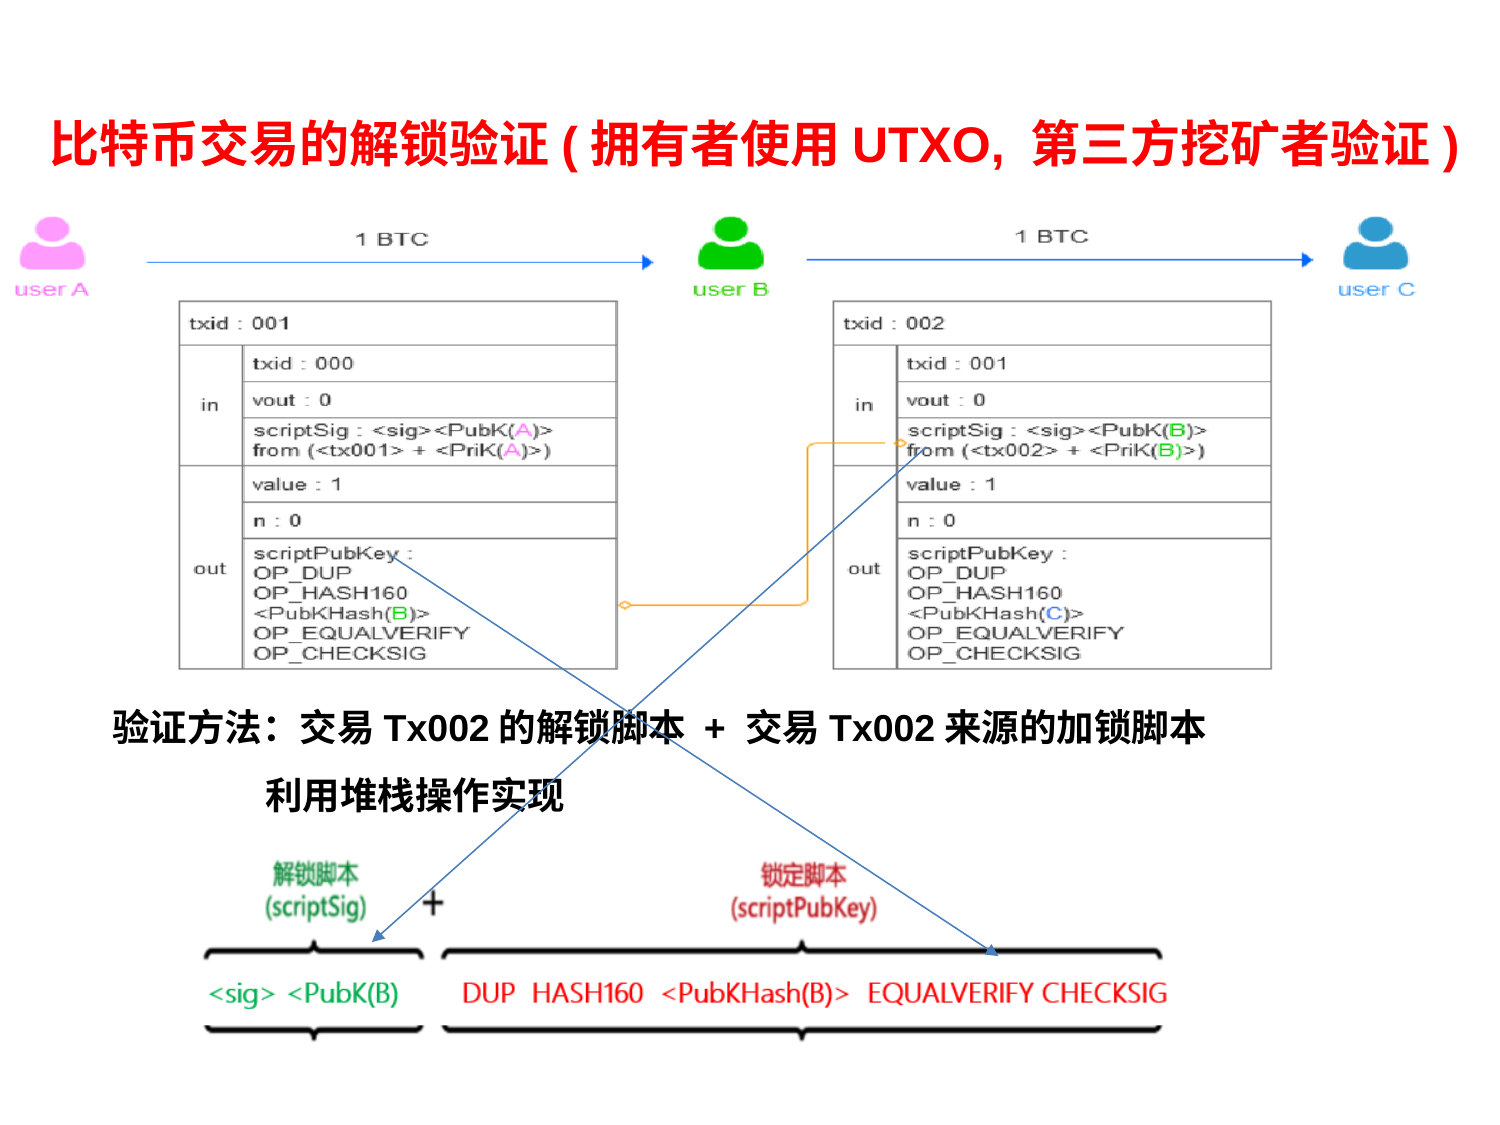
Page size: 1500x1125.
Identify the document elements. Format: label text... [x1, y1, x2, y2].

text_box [371, 446, 927, 943]
picture [178, 832, 1178, 1043]
text_box 验证方法：交易Tx002的解锁脚本 + 交易Tx002来源的加锁脚本 利用堆栈操作实现 [1002, 701, 1277, 825]
text_box 比特币交易的解锁验证(拥有者使用UTXO, 第三方挖矿者验证) [34, 75, 1475, 180]
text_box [390, 555, 999, 957]
picture [0, 201, 1489, 693]
text_box 验证方法：交易Tx002的解锁脚本 + 交易Tx002来源的加锁脚本 利用堆栈操作实现 [80, 701, 366, 825]
